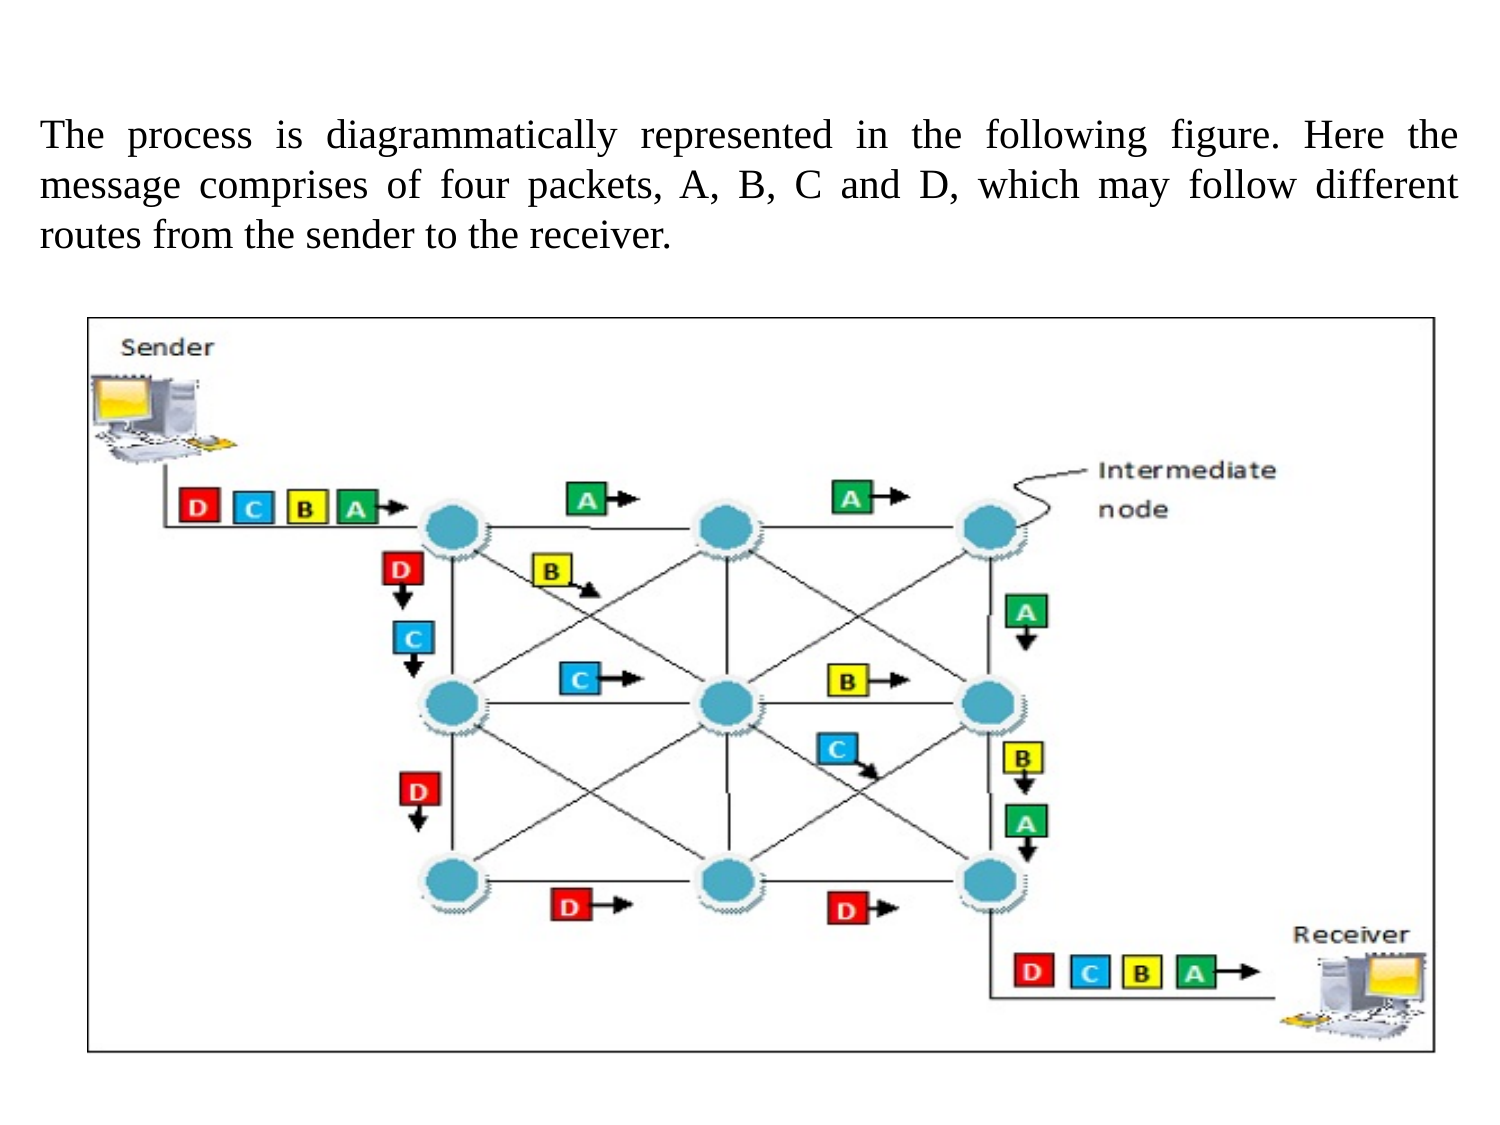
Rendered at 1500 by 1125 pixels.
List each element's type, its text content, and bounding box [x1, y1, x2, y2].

picture [87, 316, 1438, 1055]
text_box The process is diagrammatically represented in the following figure. Here the message comprises of four packets, A, B, C and D, which may follow different routes from the sender to the receiver. [24, 99, 1475, 315]
